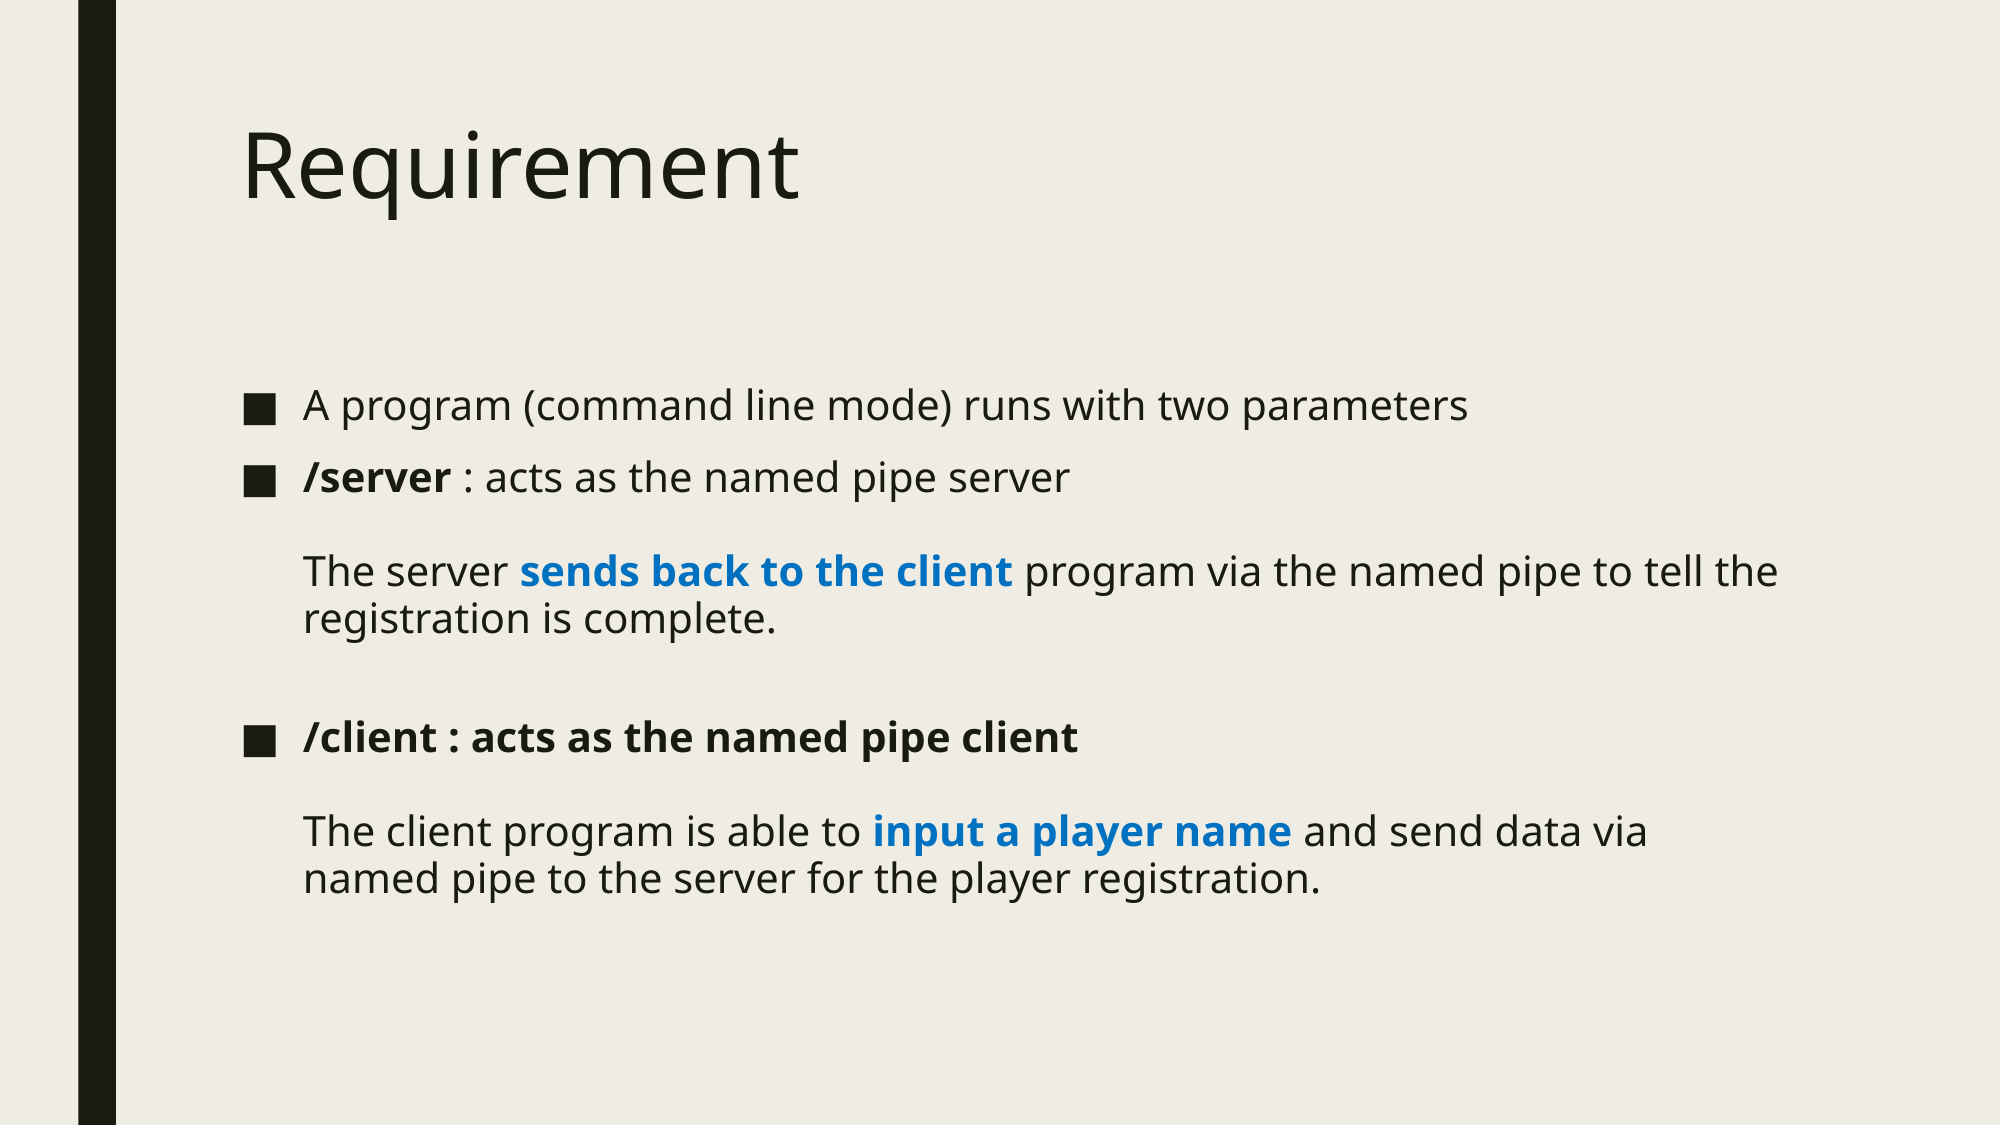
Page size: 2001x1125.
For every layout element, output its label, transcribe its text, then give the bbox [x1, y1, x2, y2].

list A program (command line mode) runs with two parameters /server : acts as the named pipe server The server sends back to the client program via the named pipe to tell the registration is complete. /client : acts as the named pipe client The client program is able to input a player name and send data via named pipe to the server for the player registration. [225, 375, 1800, 963]
title Requirement [225, 112, 1800, 357]
